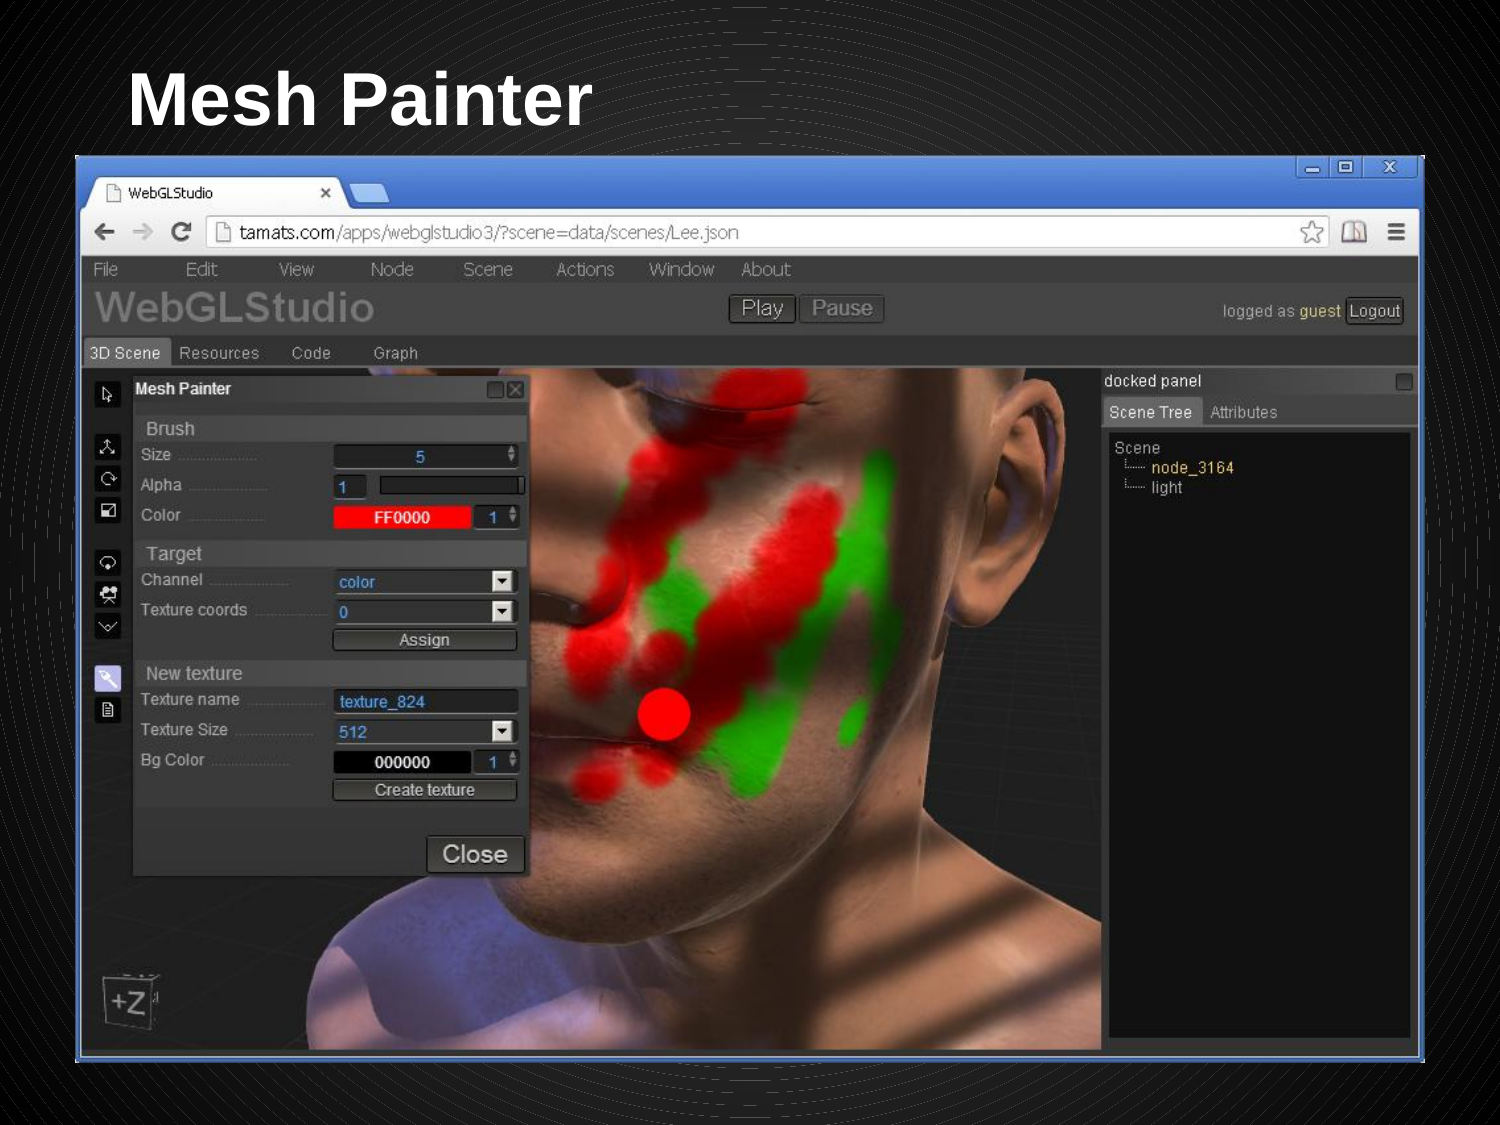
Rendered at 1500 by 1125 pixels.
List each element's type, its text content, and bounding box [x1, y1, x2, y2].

picture [74, 155, 1426, 1063]
title Mesh Painter [75, 39, 1425, 155]
